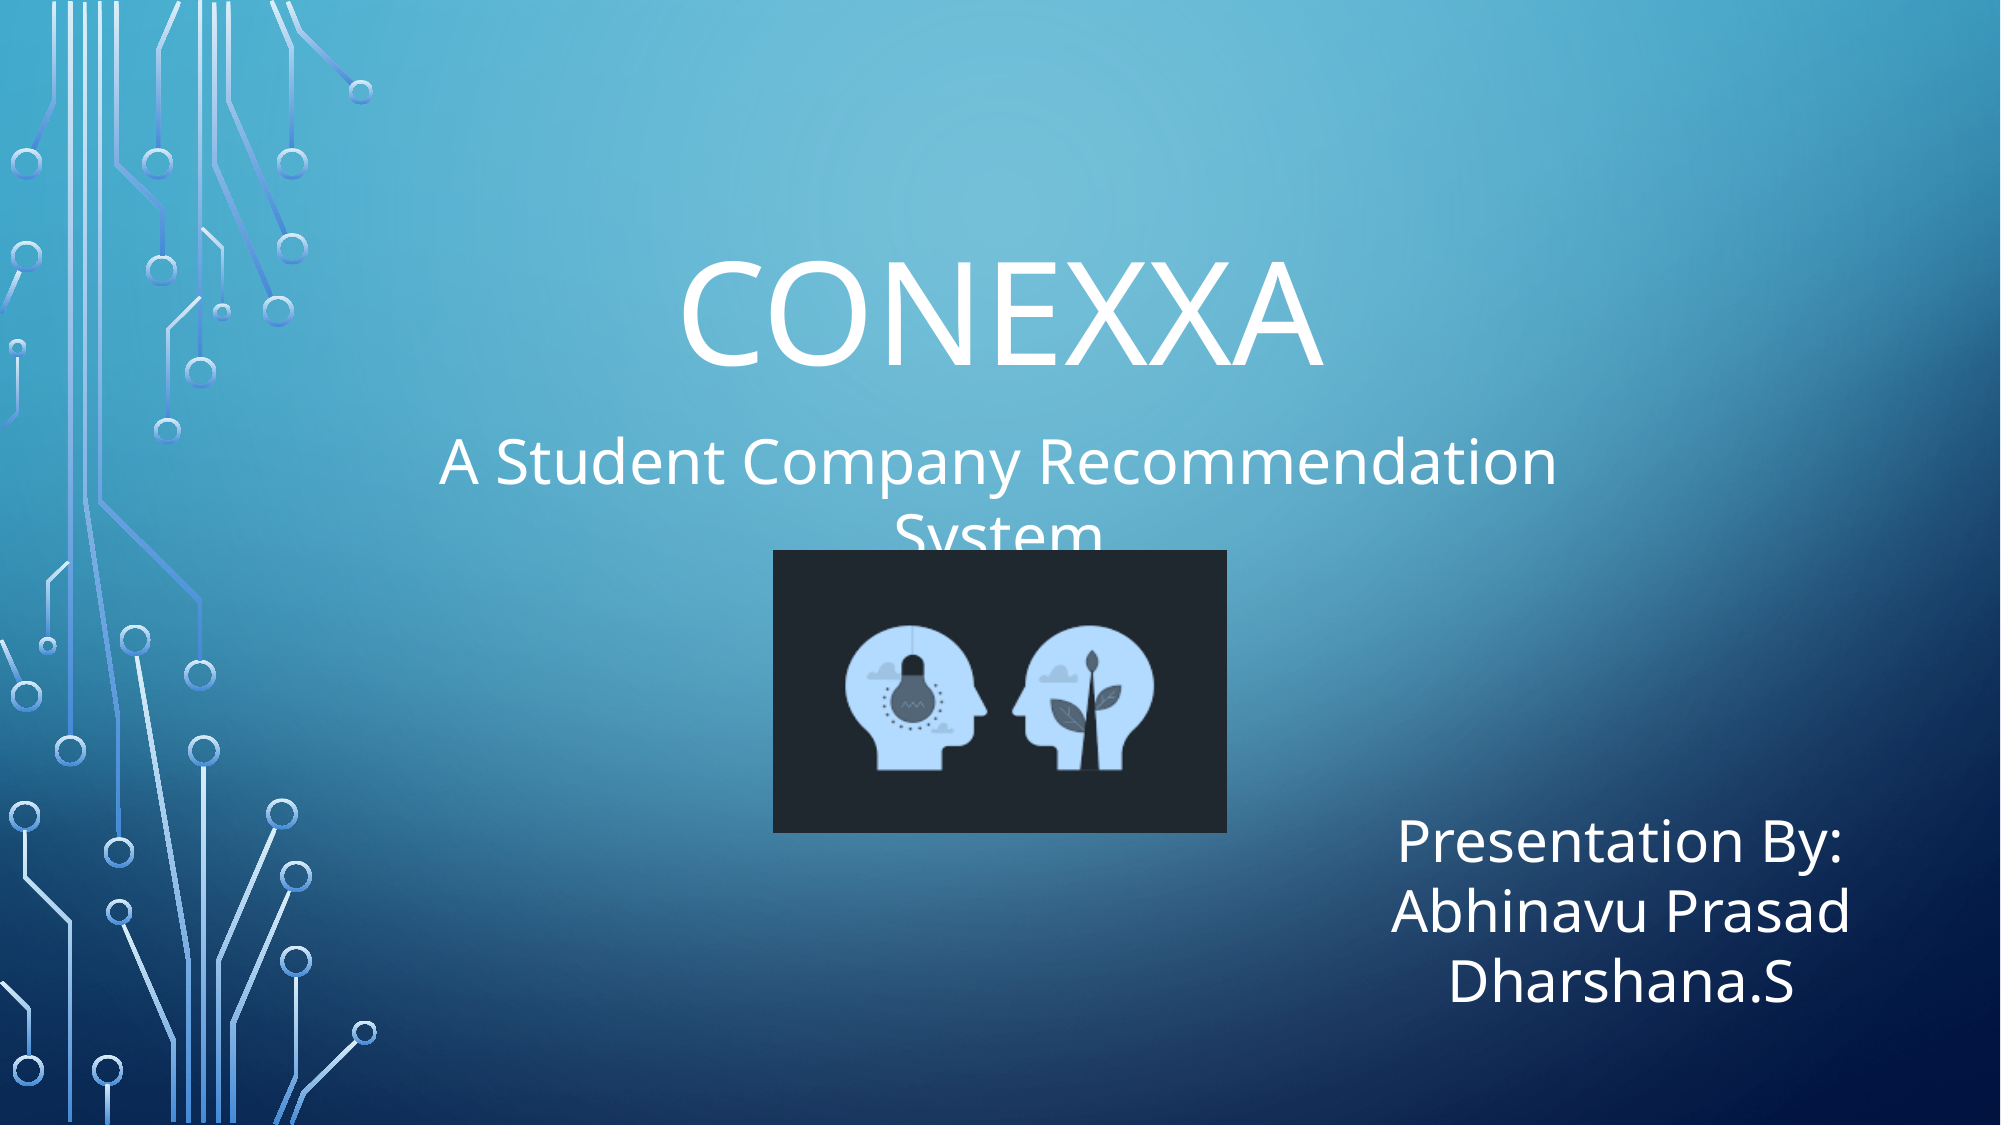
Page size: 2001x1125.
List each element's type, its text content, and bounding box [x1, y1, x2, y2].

text_box Presentation By: Abhinavu Prasad Dharshana.S [1265, 796, 1979, 1022]
text_box A Student Company Recommendation System [332, 414, 1668, 580]
picture [773, 550, 1227, 833]
text_box CONEXXA [332, 214, 1668, 402]
